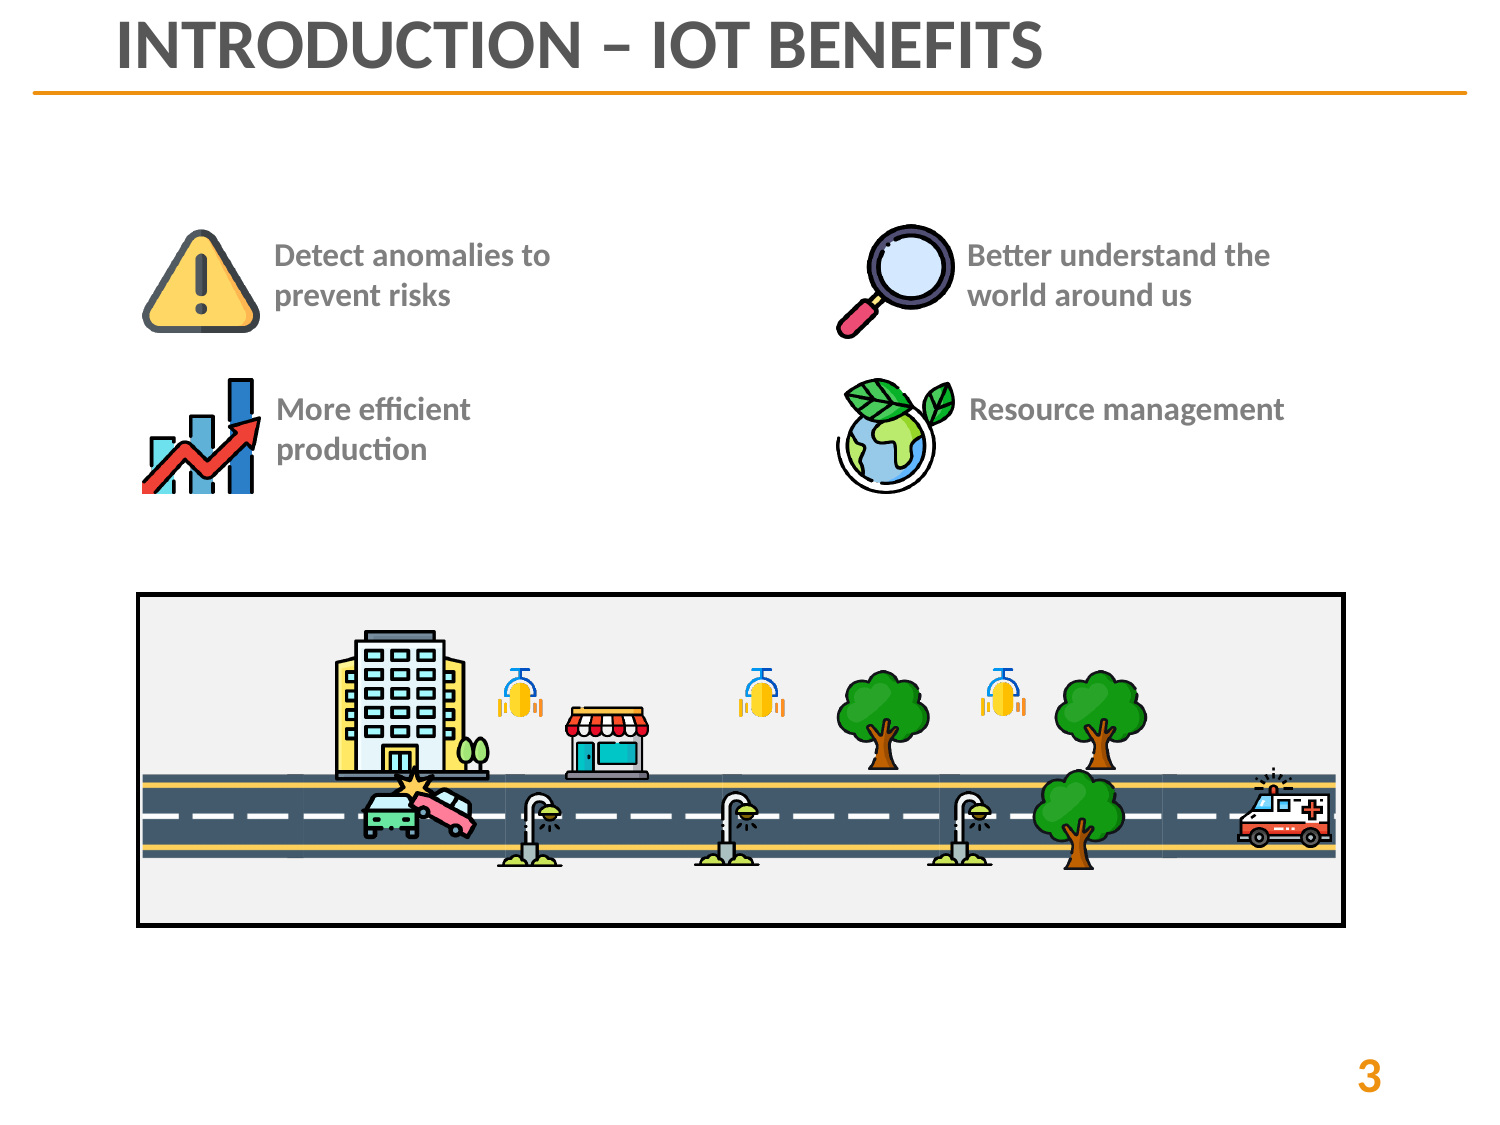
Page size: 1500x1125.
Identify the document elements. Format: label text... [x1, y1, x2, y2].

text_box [142, 223, 1363, 494]
title Introduction – IoT Benefits [100, 0, 1466, 92]
picture [1163, 728, 1336, 903]
picture [495, 668, 545, 717]
text_box [137, 594, 1344, 926]
slide_number ‹#› [1059, 1042, 1397, 1103]
picture [142, 629, 1162, 935]
